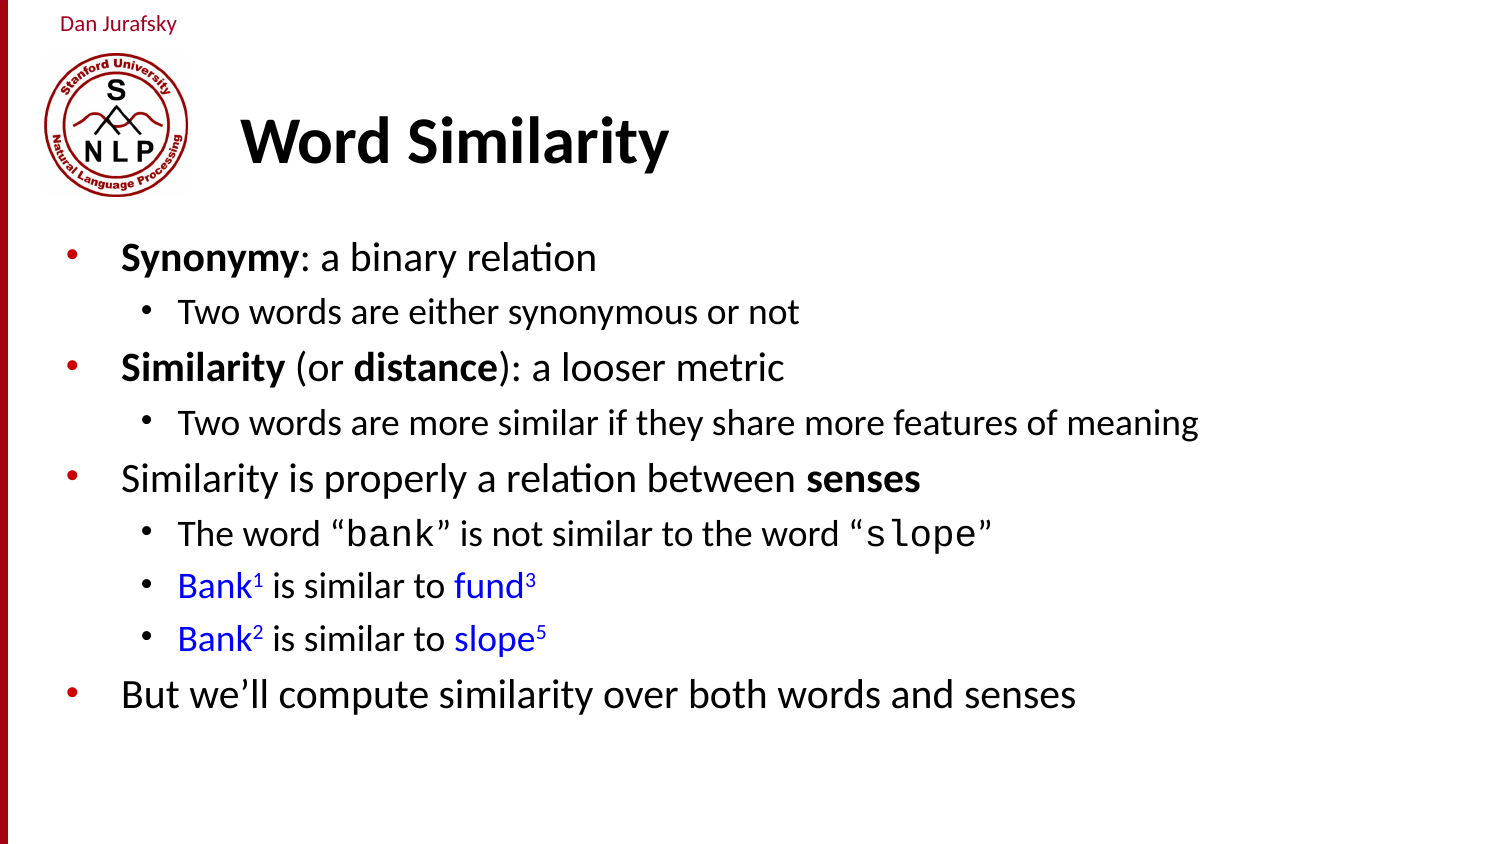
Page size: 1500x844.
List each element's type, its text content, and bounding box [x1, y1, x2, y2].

list Synonymy: a binary relation Two words are either synonymous or not Similarity (or distance): a looser metric Two words are more similar if they share more features of meaning Similarity is properly a relation between senses The word “bank” is not similar to the word “slope” Bank1 is similar to fund3 Bank2 is similar to slope5 But we’ll compute similarity over both words and senses [50, 221, 1450, 769]
title Word Similarity [225, 62, 1450, 185]
picture [44, 53, 188, 197]
